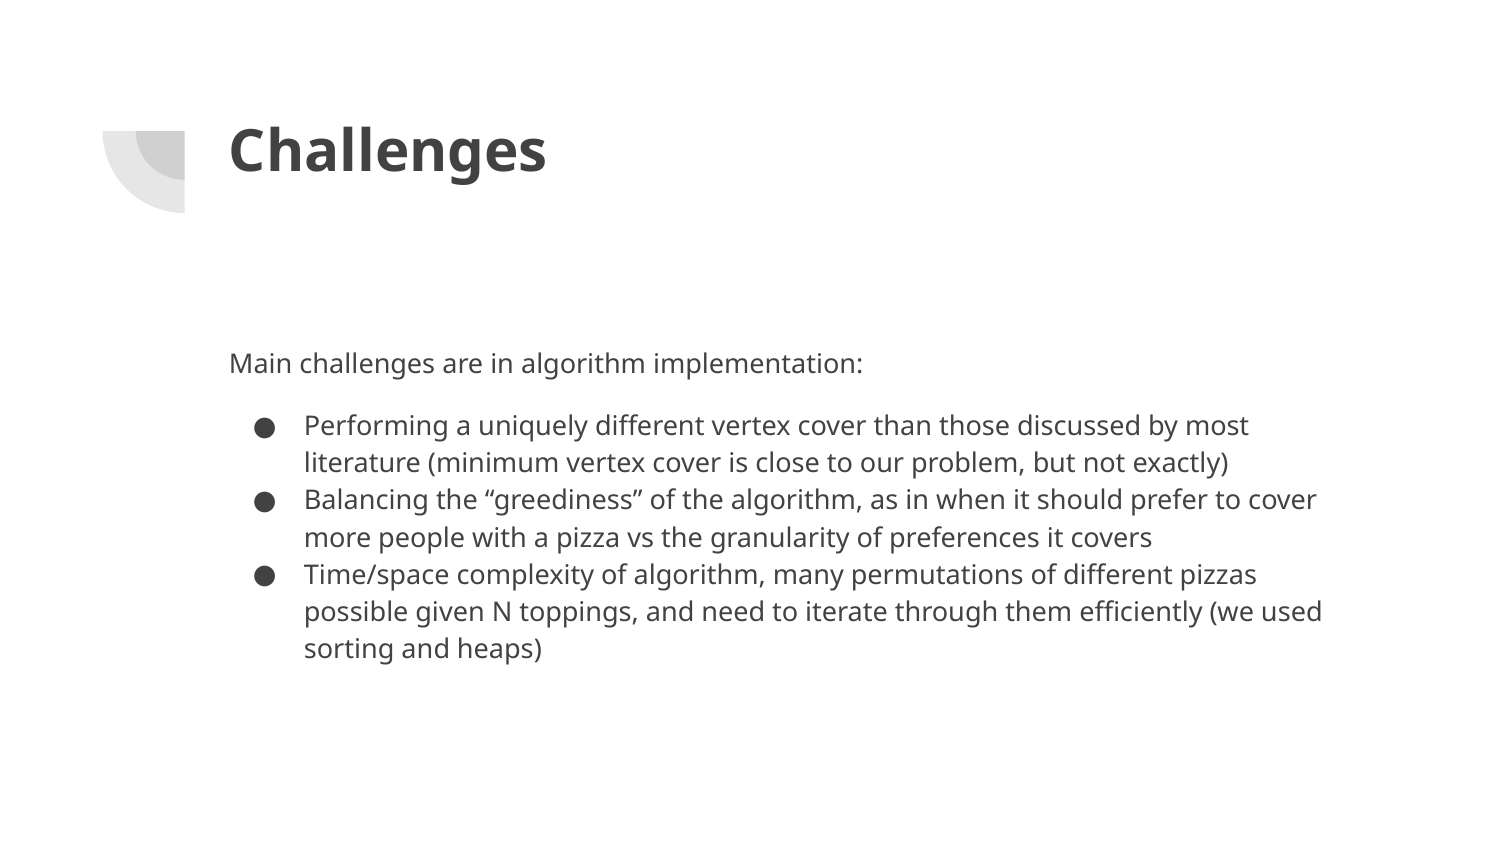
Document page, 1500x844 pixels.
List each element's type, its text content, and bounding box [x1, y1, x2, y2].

title Challenges [213, 98, 1368, 263]
list Main challenges are in algorithm implementation: Performing a uniquely different vertex cover than those discussed by most literature (minimum vertex cover is close to our problem, but not exactly) Balancing the “greediness” of the algorithm, as in when it should prefer to cover more people with a pizza vs the granularity of preferences it covers Time/space complexity of algorithm, many permutations of different pizzas possible given N toppings, and need to iterate through them efficiently (we used sorting and heaps) [213, 326, 1368, 744]
